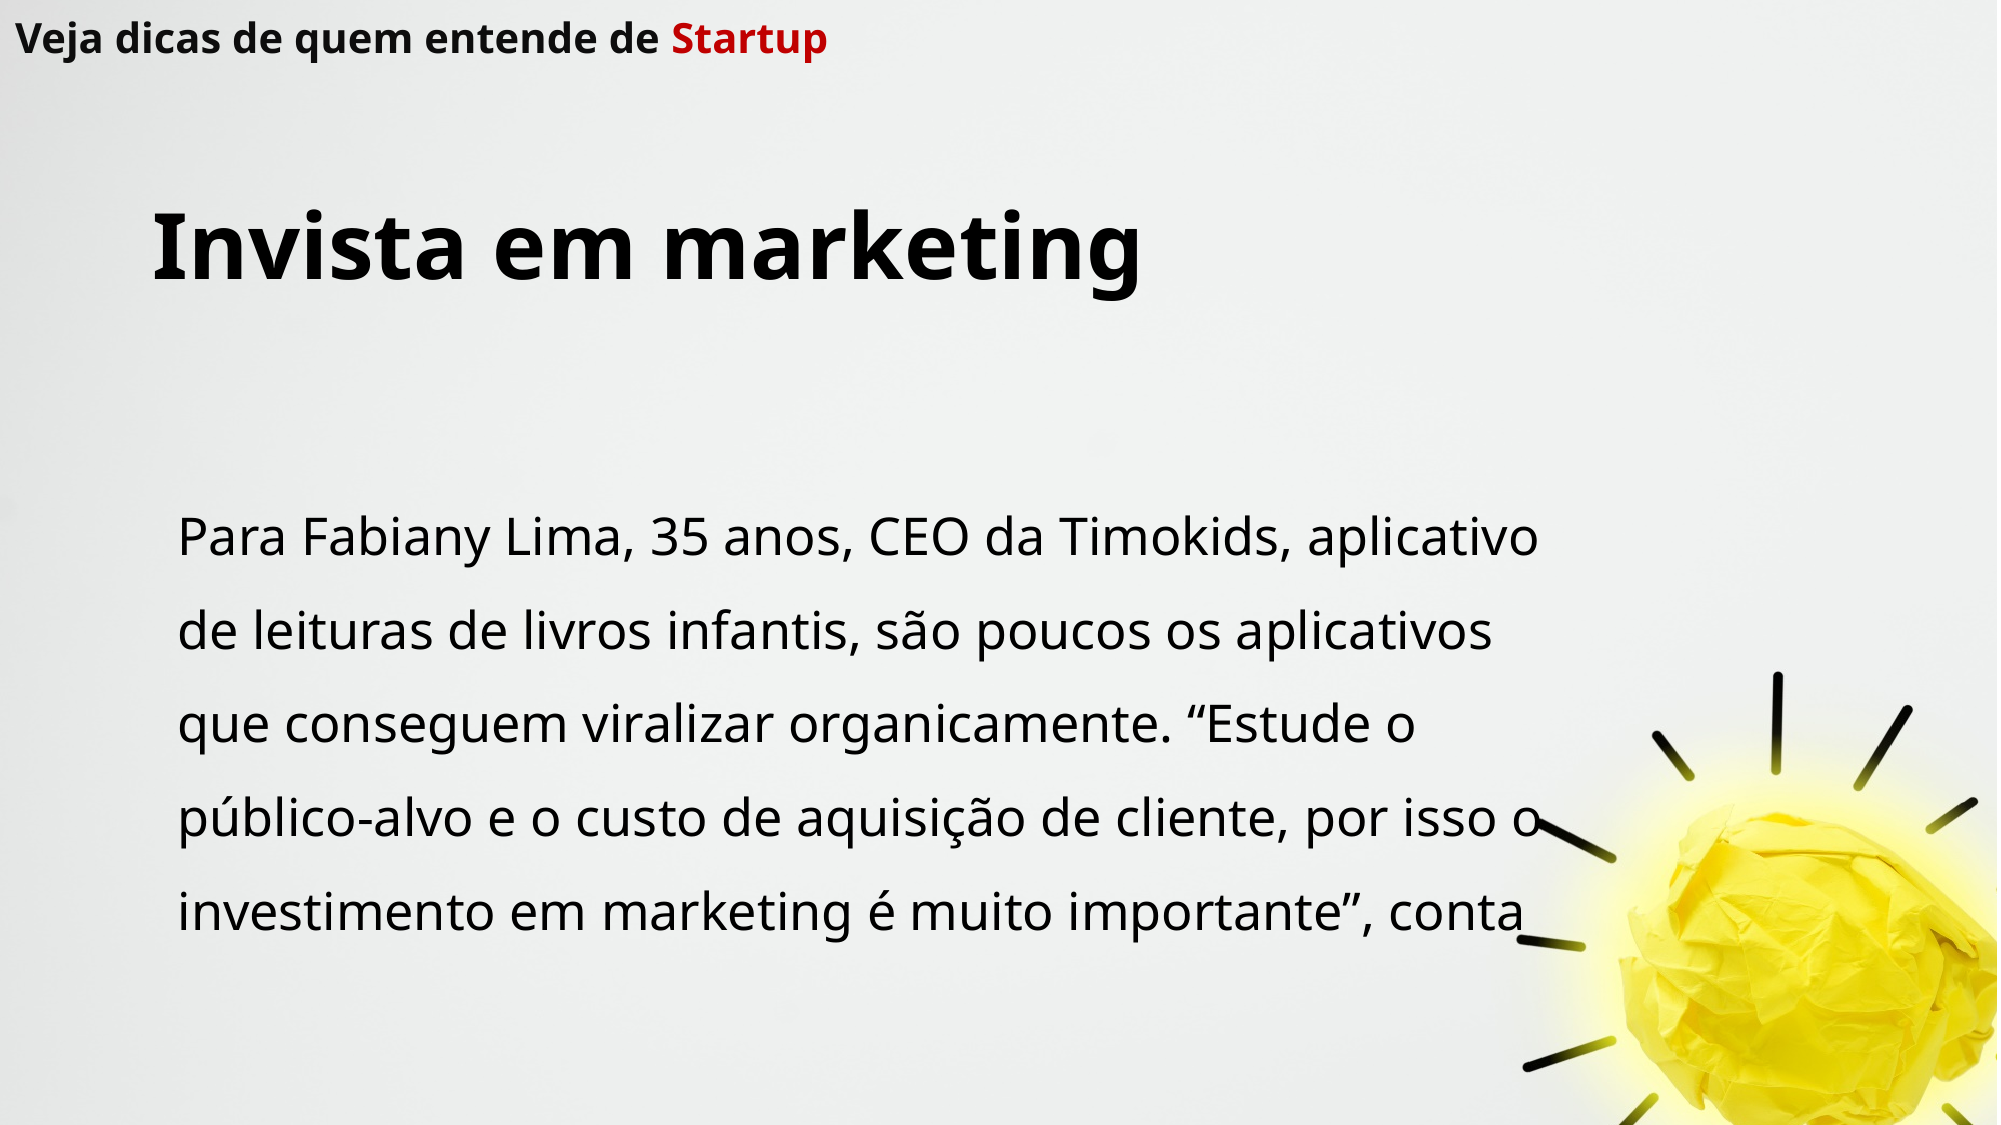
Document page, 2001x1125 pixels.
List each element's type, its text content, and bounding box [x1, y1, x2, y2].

text_box Invista em marketing [137, 141, 1863, 359]
picture [0, 0, 1997, 1125]
text_box Para Fabiany Lima, 35 anos, CEO da Timokids, aplicativo de leituras de livros infantis, são poucos os aplicativos que conseguem viralizar organicamente. “Estude o público-alvo e o custo de aquisição de cliente, por isso o investimento em marketing é muito importante”, conta [162, 372, 1562, 1041]
title Veja dicas de quem entende de Startup [0, 0, 1725, 86]
